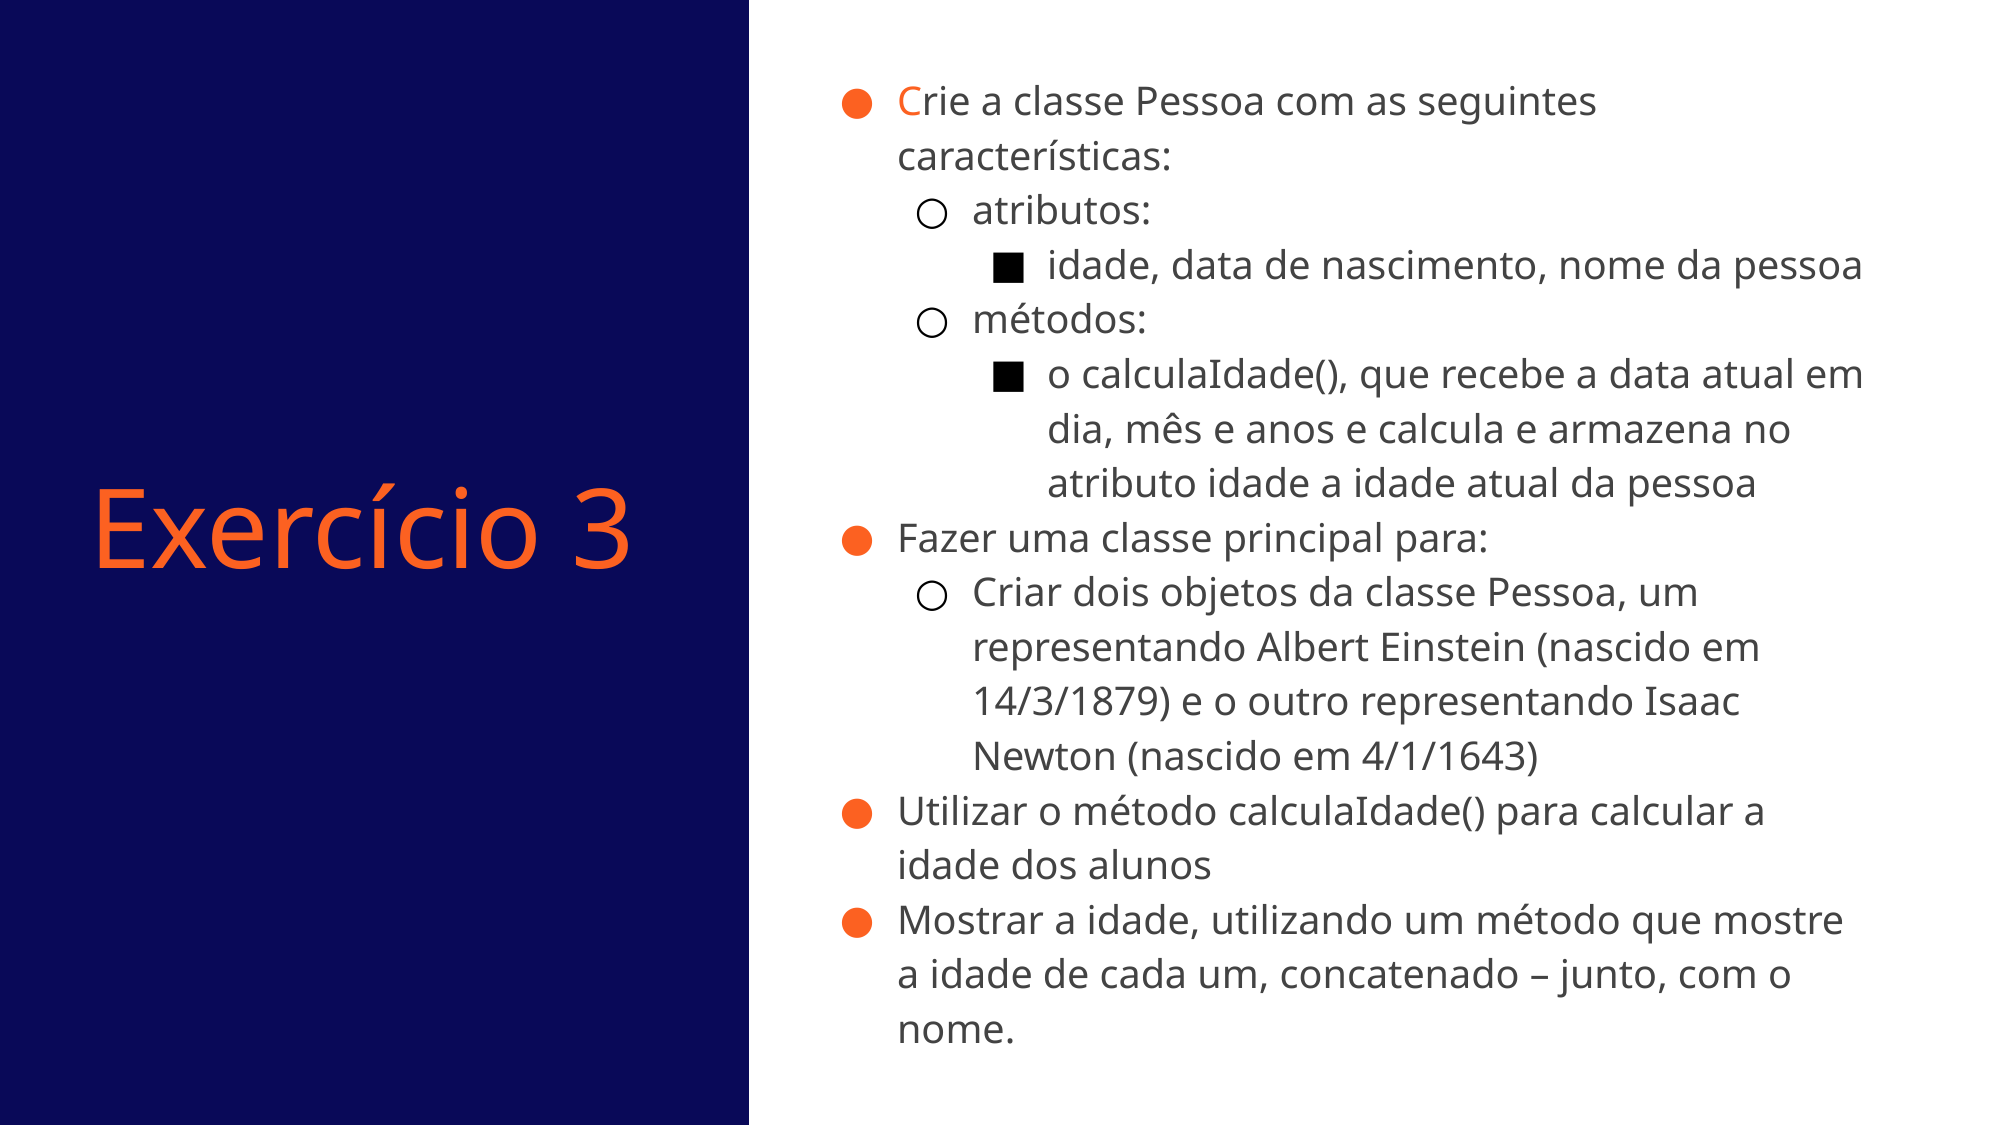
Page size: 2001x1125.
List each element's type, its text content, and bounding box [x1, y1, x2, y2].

text_box [0, 0, 749, 1125]
text_box Exercício 3 [74, 455, 683, 610]
text_box Crie a classe Pessoa com as seguintes características: atributos: idade, data de nascimento, nome da pessoa métodos: o calculaIdade(), que recebe a data atual em dia, mês e anos e calcula e armazena no atributo idade a idade atual da pessoa Fazer uma classe principal para: Criar dois objetos da classe Pessoa, um representando Albert Einstein (nascido em 14/3/1879) e o outro representando Isaac Newton (nascido em 4/1/1643) Utilizar o método calculaIdade() para calcular a idade dos alunos Mostrar a idade, utilizando um método que mostre a idade de cada um, concatenado – junto, com o nome. [806, 72, 1892, 1048]
